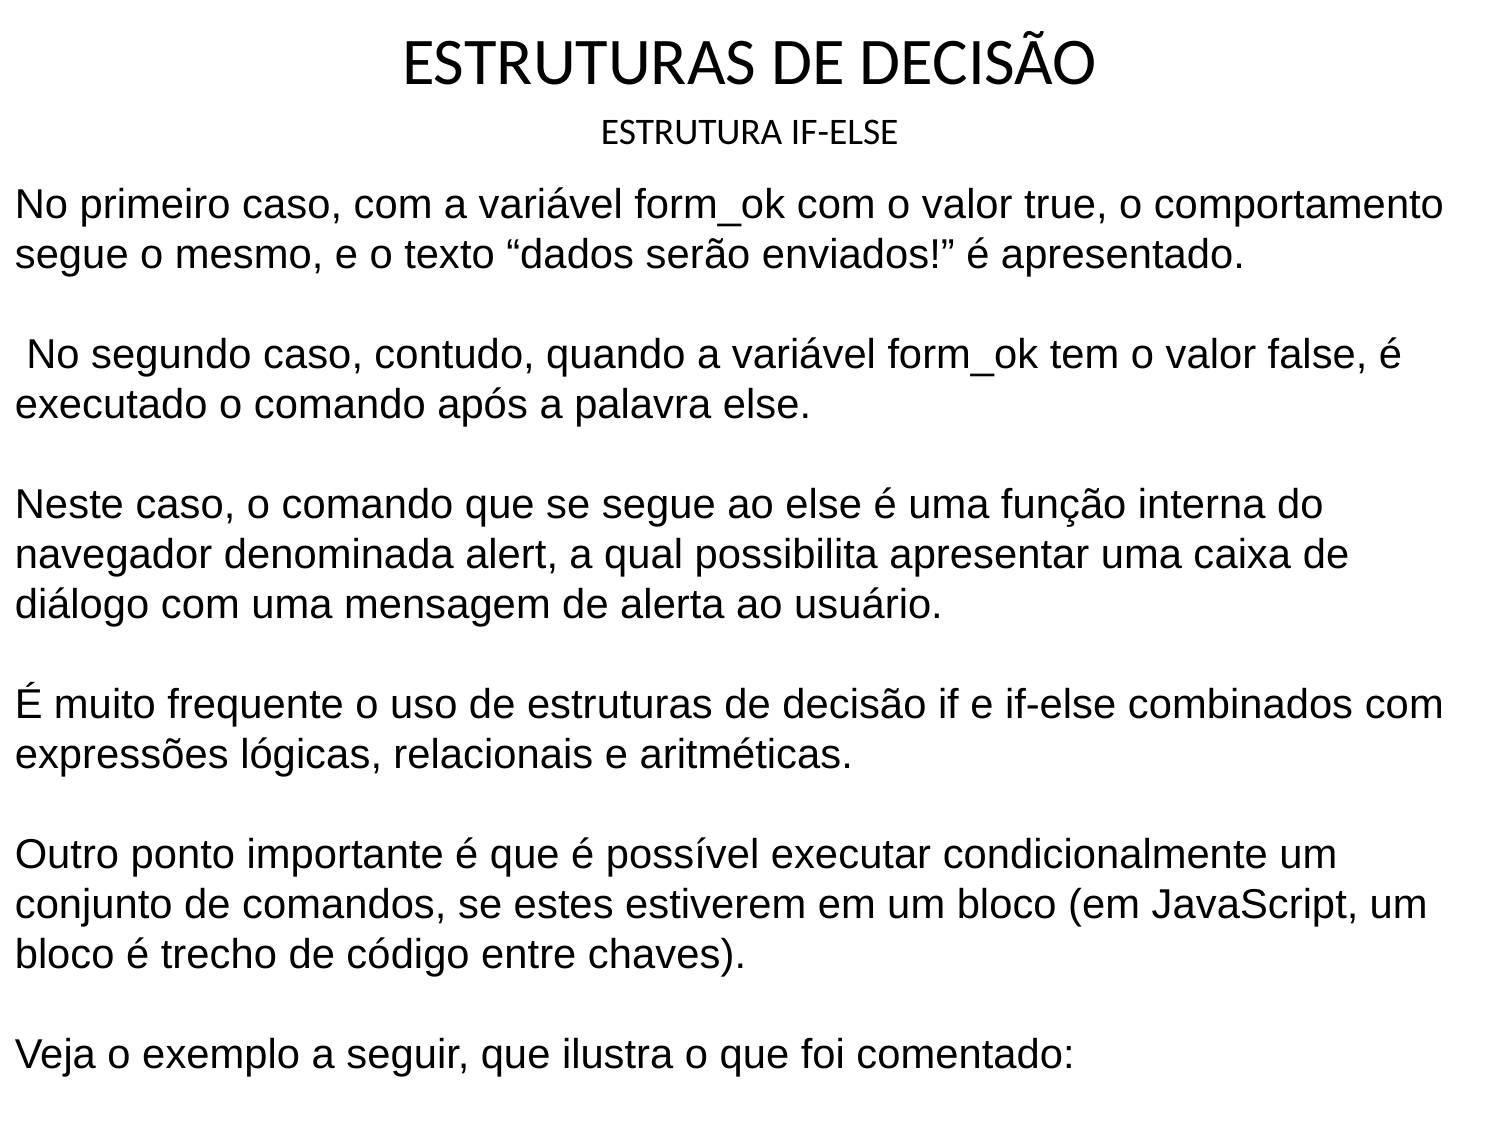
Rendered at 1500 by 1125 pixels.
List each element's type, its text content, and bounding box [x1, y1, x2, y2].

title ESTRUTURAS DE DECISÃO [112, 0, 1388, 115]
text_box No primeiro caso, com a variável form_ok com o valor true, o comportamento segue o mesmo, e o texto “dados serão enviados!” é apresentado. No segundo caso, contudo, quando a variável form_ok tem o valor false, é executado o comando após a palavra else. Neste caso, o comando que se segue ao else é uma função interna do navegador denominada alert, a qual possibilita apresentar uma caixa de diálogo com uma mensagem de alerta ao usuário. É muito frequente o uso de estruturas de decisão if e if-else combinados com expressões lógicas, relacionais e aritméticas. Outro ponto importante é que é possível executar condicionalmente um conjunto de comandos, se estes estiverem em um bloco (em JavaScript, um bloco é trecho de código entre chaves). Veja o exemplo a seguir, que ilustra o que foi comentado: [0, 169, 1500, 1085]
text_box ESTRUTURA IF-ELSE [586, 100, 914, 160]
